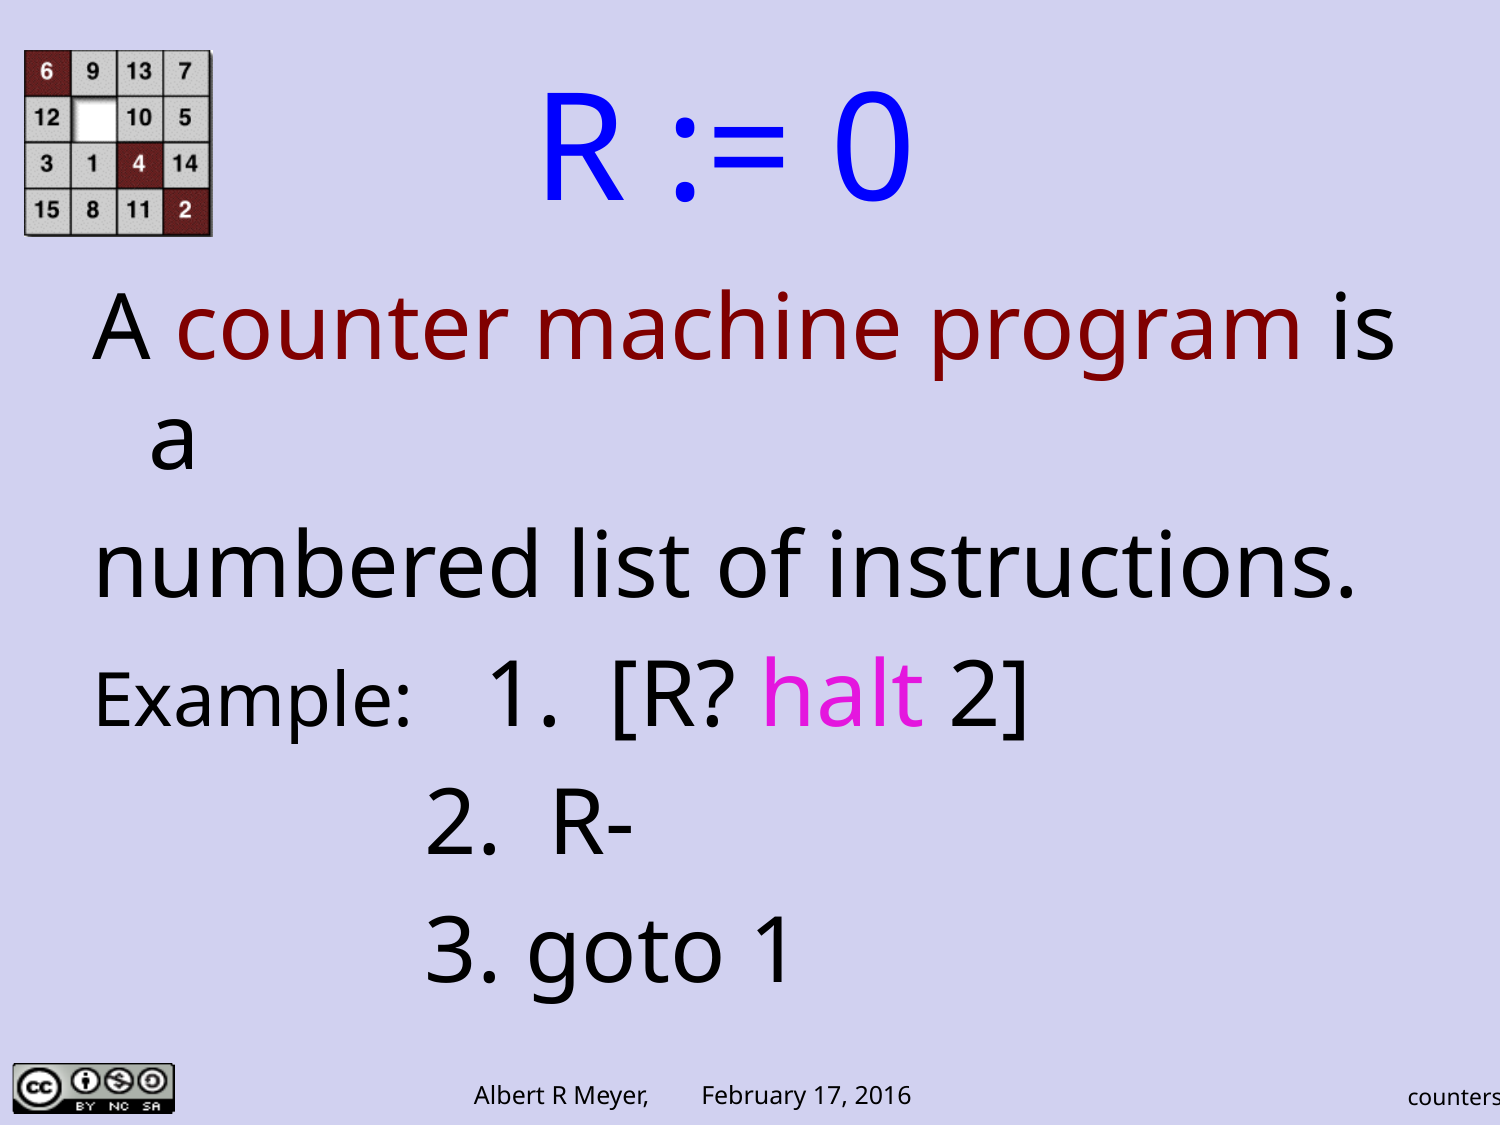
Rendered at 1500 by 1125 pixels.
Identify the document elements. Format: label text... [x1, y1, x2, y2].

picture [24, 50, 213, 237]
text_box R := 0 [518, 42, 932, 238]
list A counter machine program is a numbered list of instructions. Example: 1. [R? halt 2] 2. R- 3. goto 1 [76, 260, 1477, 1068]
picture [12, 1063, 175, 1114]
